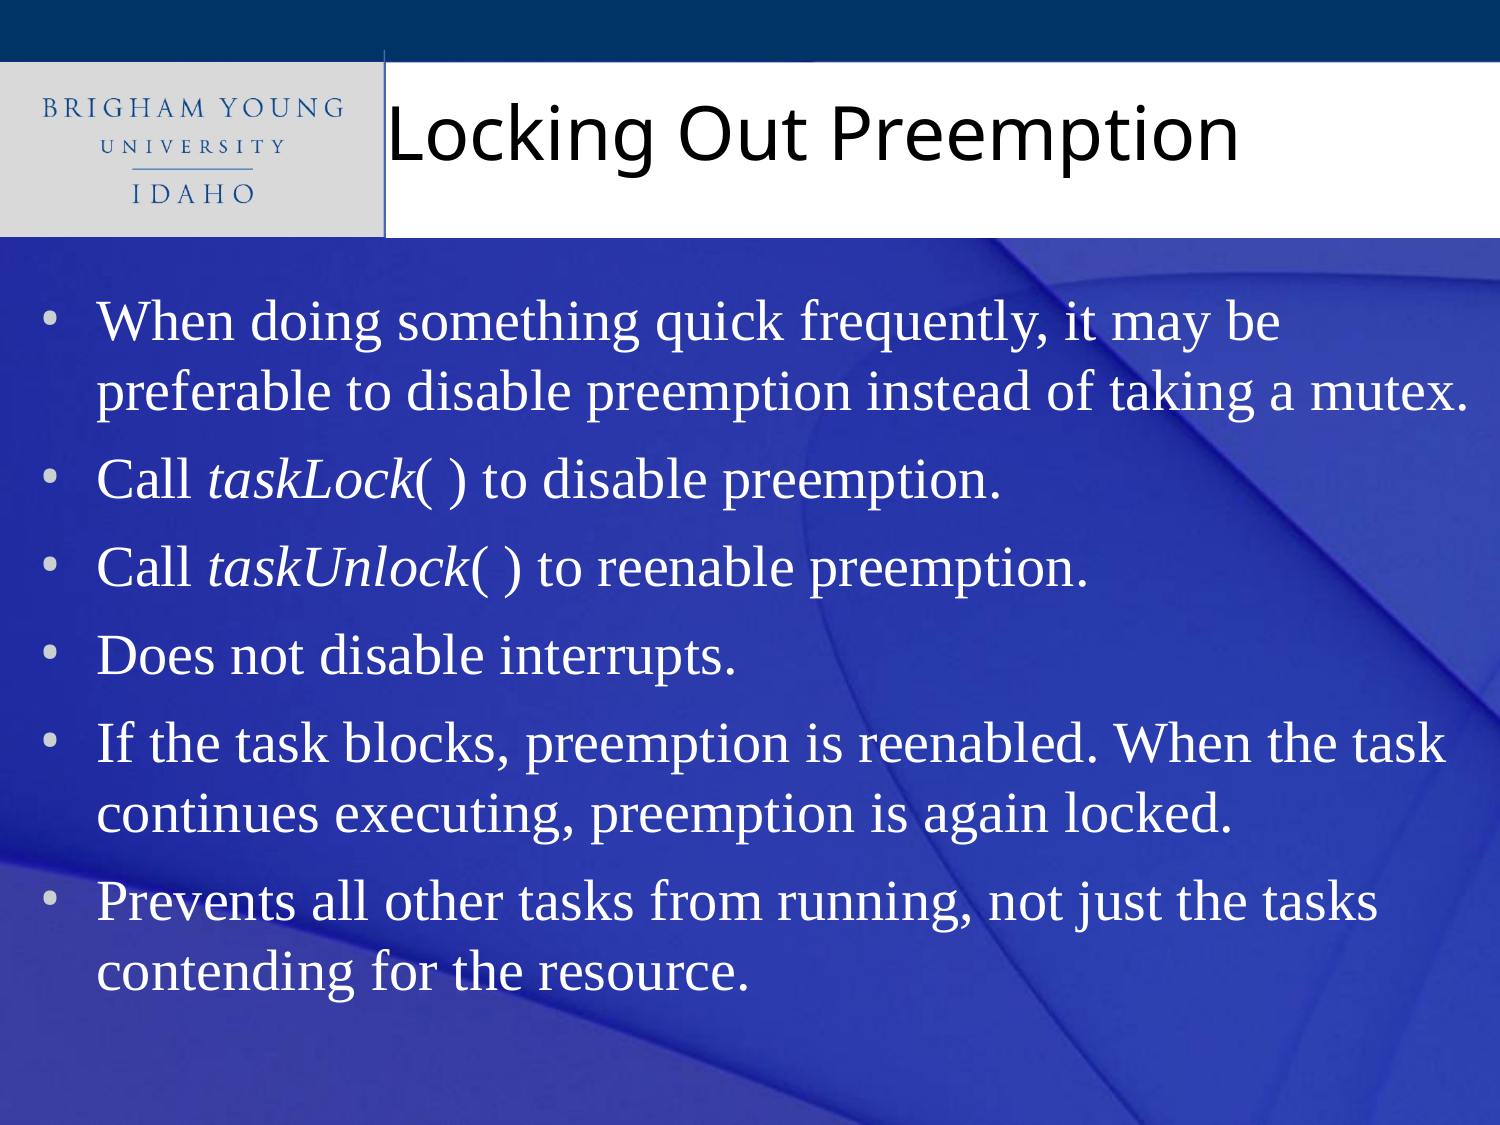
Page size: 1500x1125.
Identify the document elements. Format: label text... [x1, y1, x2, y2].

picture [0, 62, 1500, 1125]
list When doing something quick frequently, it may be preferable to disable preemption instead of taking a mutex. Call taskLock( ) to disable preemption. Call taskUnlock( ) to reenable preemption. Does not disable interrupts. If the task blocks, preemption is reenabled. When the task continues executing, preemption is again locked. Prevents all other tasks from running, not just the tasks contending for the resource. [24, 274, 1490, 1048]
title Locking Out Preemption [74, 74, 1500, 187]
